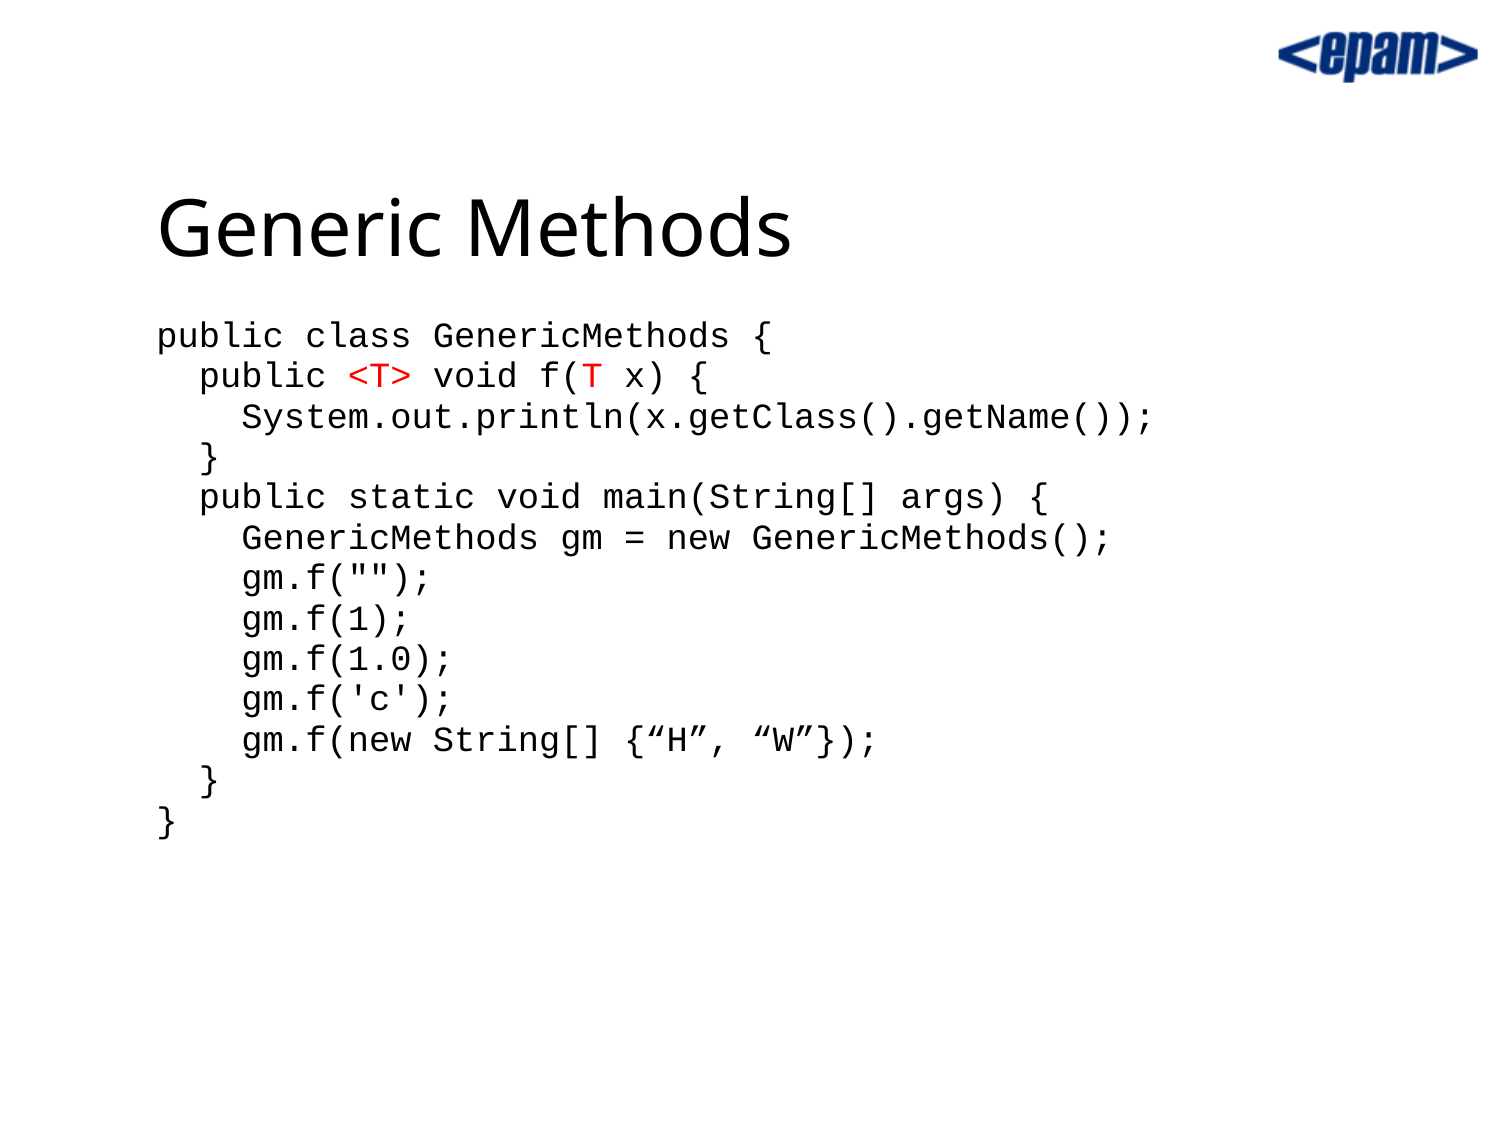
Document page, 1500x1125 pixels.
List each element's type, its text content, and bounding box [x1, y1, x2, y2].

text_box Generic Methods public class GenericMethods { public <T> void f(T x) { System.out.println(x.getClass().getName()); } public static void main(String[] args) { GenericMethods gm = new GenericMethods(); gm.f(""); gm.f(1); gm.f(1.0); gm.f('c'); gm.f(new String[] {“H”, “W”}); } } [156, 184, 1378, 841]
picture [1246, 0, 1500, 102]
